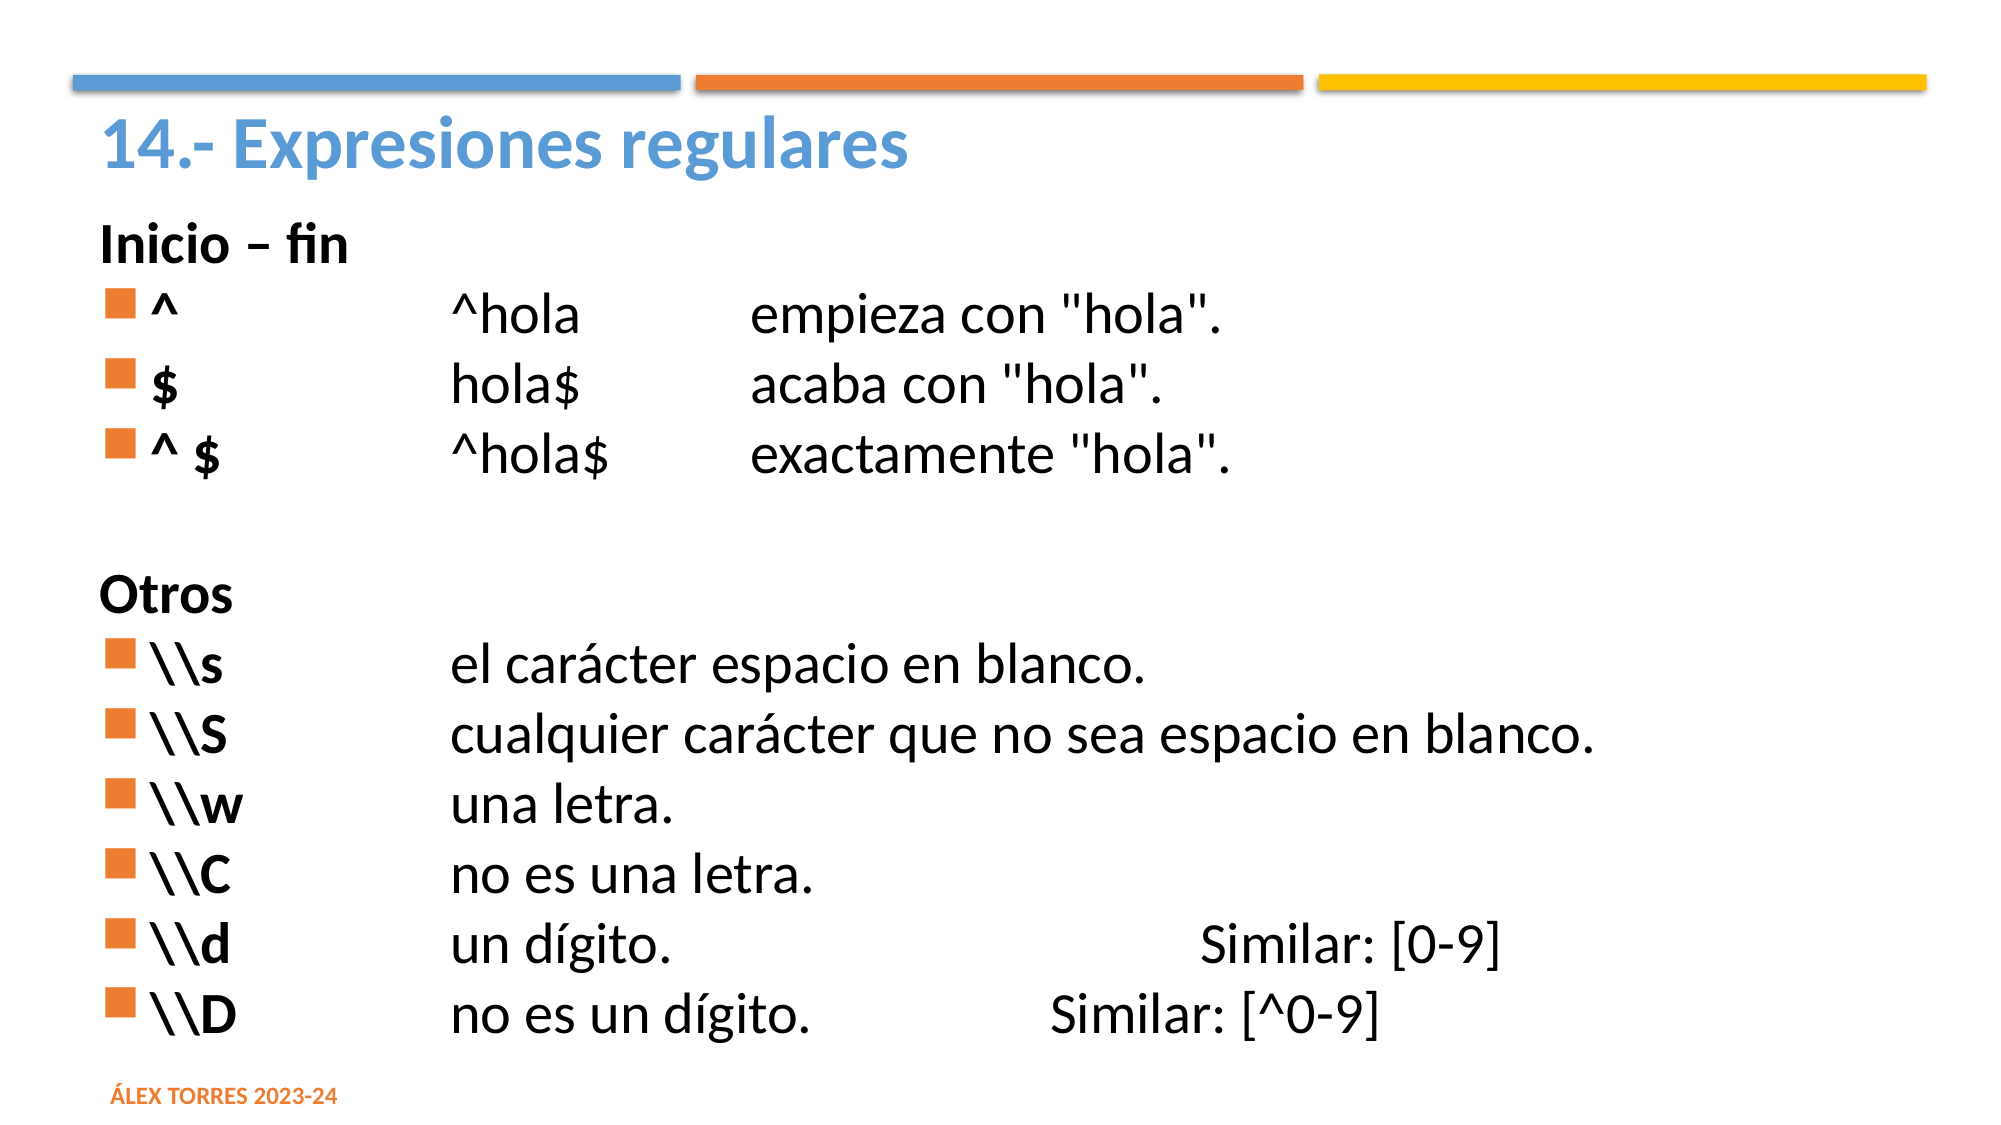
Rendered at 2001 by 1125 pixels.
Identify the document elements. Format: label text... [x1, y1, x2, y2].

text_box 14.- Expresiones regulares [85, 78, 1915, 188]
text_box Inicio – fin ^ ^hola empieza con "hola". $ hola$ acaba con "hola". ^ $ ^hola$ exactamente "hola". Otros \\s el carácter espacio en blanco. \\S cualquier carácter que no sea espacio en blanco. \\w una letra. \\C no es una letra. \\d un dígito. Similar: [0-9] \\D no es un dígito. Similar: [^0-9] [85, 190, 1915, 1074]
